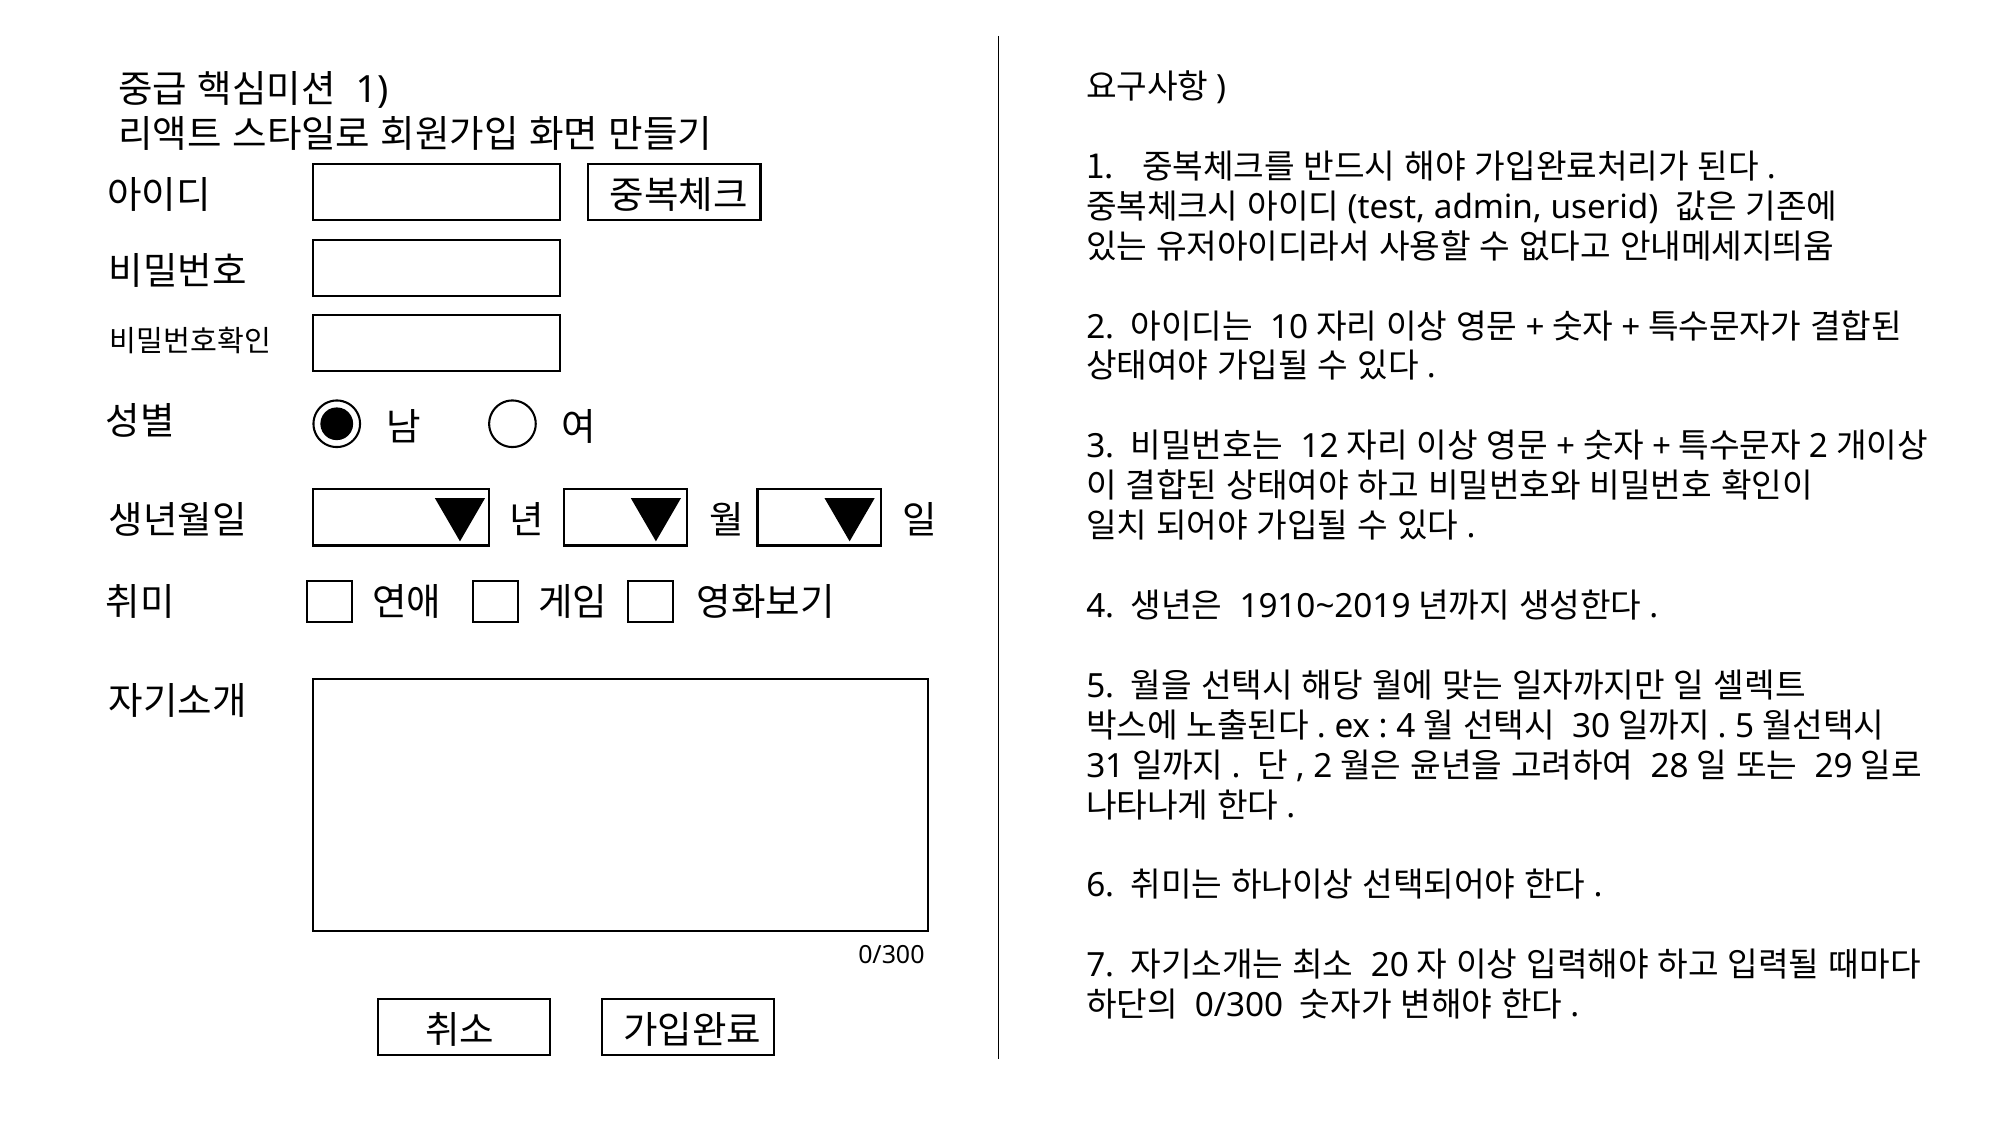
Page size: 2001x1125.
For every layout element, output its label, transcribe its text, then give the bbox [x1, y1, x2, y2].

text_box [488, 399, 537, 449]
text_box [434, 498, 486, 542]
text_box 일 [888, 488, 953, 549]
text_box 월 [694, 488, 759, 549]
text_box 취미 [90, 570, 190, 631]
text_box 가입완료 [608, 998, 777, 1059]
text_box 여 [547, 395, 612, 455]
text_box 영화보기 [682, 570, 850, 631]
text_box 연애 [357, 570, 457, 631]
text_box [510, 998, 551, 1056]
text_box [630, 498, 681, 542]
text_box 취소 [410, 998, 510, 1059]
text_box 비밀번호 [94, 239, 262, 300]
text_box [312, 678, 929, 932]
text_box [587, 163, 595, 221]
text_box 게임 [523, 570, 623, 631]
text_box 자기소개 [94, 669, 262, 730]
text_box [312, 314, 561, 372]
text_box 성별 [90, 389, 190, 450]
text_box [377, 998, 410, 1056]
text_box 0/300 [843, 931, 940, 976]
text_box [563, 488, 688, 547]
text_box 중급 핵심미션 1) 리액트 스타일로 회원가입 화면 만들기 [103, 57, 728, 163]
text_box [824, 498, 875, 542]
text_box 생년월일 [94, 488, 262, 549]
text_box 아이디 [92, 163, 226, 224]
text_box 남 [371, 395, 436, 455]
text_box [756, 488, 882, 547]
text_box 비밀번호확인 [94, 314, 287, 365]
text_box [313, 400, 361, 448]
text_box [627, 580, 674, 623]
text_box 년 [494, 488, 559, 549]
text_box 요구사항) 중복체크를 반드시 해야 가입완료처리가 된다. 중복체크시 아이디(test, admin, userid) 값은 기존에 있는 유저아이디라서 사용할 수 없다고 안내메세지띄움 2. 아이디는 10자리 이상 영문+숫자+특수문자가 결합된 상태여야 가입될 수 있다. 3. 비밀번호는 12자리 이상 영문+숫자+특수문자2개이상 이 결합된 상태여야 하고 비밀번호와 비밀번호 확인이 일치 되어야 가입될 수 있다. 4. 생년은 1910~2019년까지 생성한다. 5. 월을 선택시 해당 월에 맞는 일자까지만 일 셀렉트 박스에 노출된다. ex : 4월 선택시 30일까지. 5월선택시 31일까지. 단, 2월은 윤년을 고려하여 28일 또는 29일로 나타나게 한다. 6. 취미는 하나이상 선택되어야 한다. 7. 자기소개는 최소 20자 이상 입력해야 하고 입력될 때마다 하단의 0/300 숫자가 변해야 한다. [1071, 57, 1943, 1031]
text_box [312, 163, 561, 221]
text_box 중복체크 [595, 163, 763, 224]
text_box [472, 580, 519, 623]
text_box [312, 488, 490, 547]
text_box [601, 998, 608, 1056]
text_box [306, 580, 353, 623]
text_box [312, 239, 561, 297]
